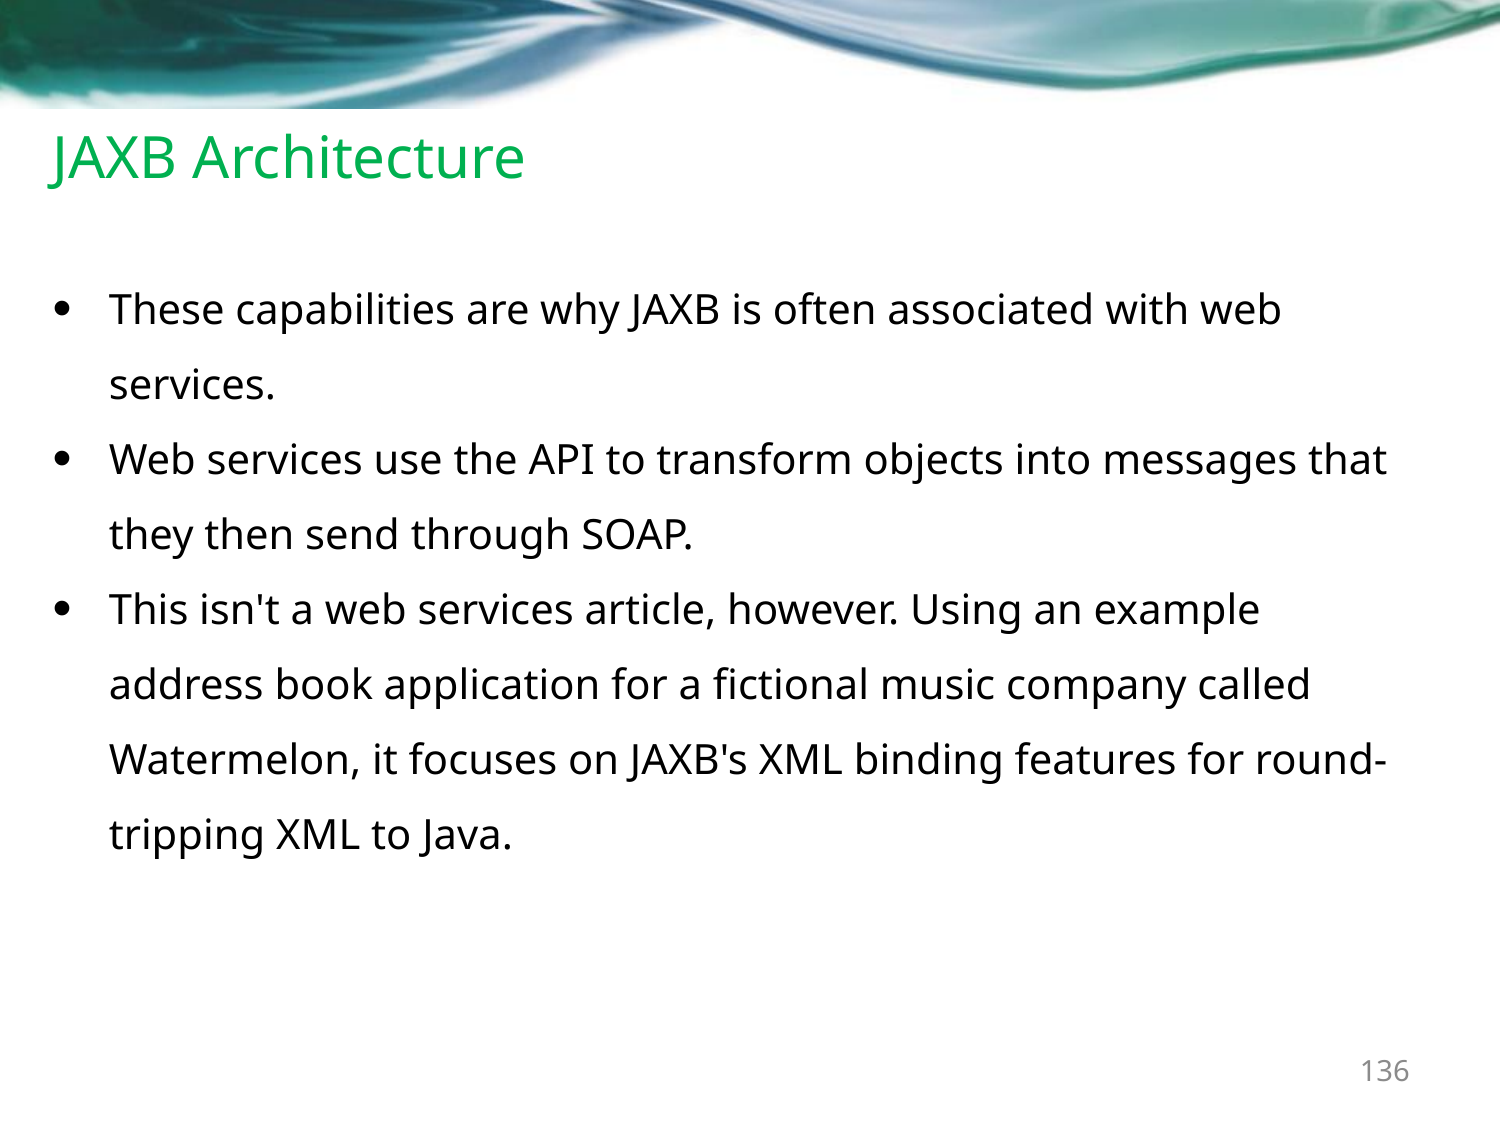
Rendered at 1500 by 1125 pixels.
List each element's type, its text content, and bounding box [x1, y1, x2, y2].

list These capabilities are why JAXB is often associated with web services. Web services use the API to transform objects into messages that they then send through SOAP. This isn't a web services article, however. Using an example address book application for a fictional music company called Watermelon, it focuses on JAXB's XML binding features for round-tripping XML to Java. [37, 249, 1438, 1025]
title JAXB Architecture [37, 112, 1438, 225]
slide_number 136 [1074, 1042, 1425, 1103]
picture [0, 0, 1500, 109]
